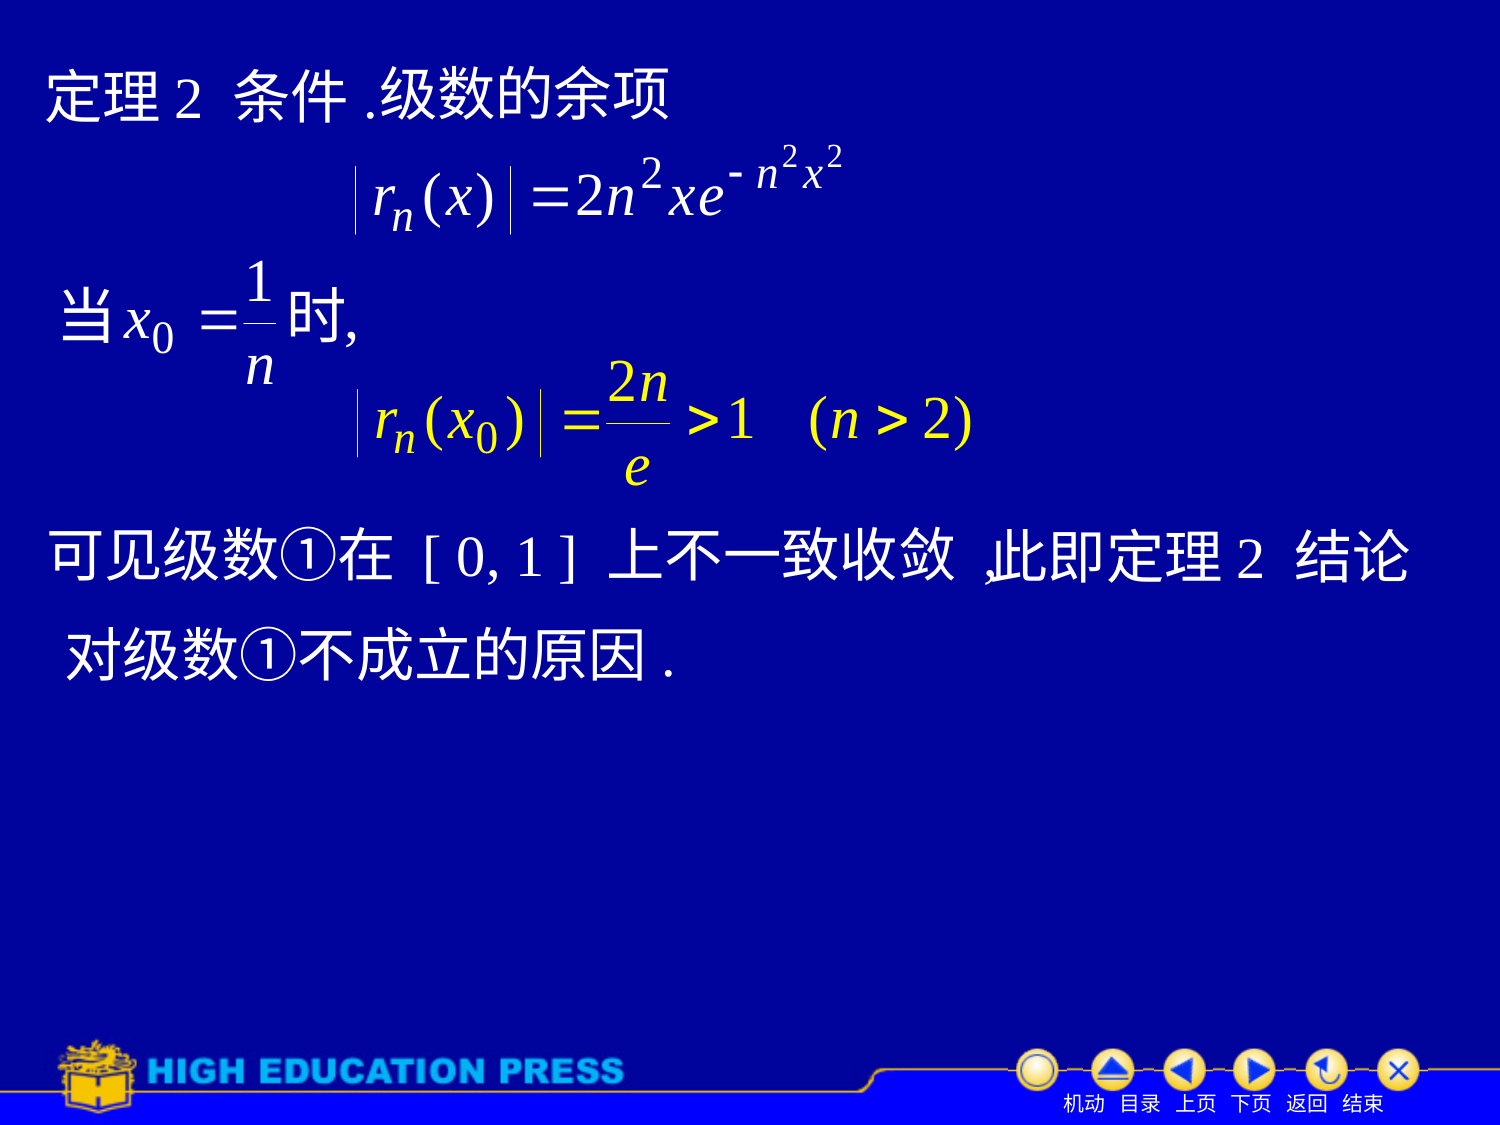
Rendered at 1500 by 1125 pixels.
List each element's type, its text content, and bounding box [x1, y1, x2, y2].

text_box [349, 135, 851, 238]
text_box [62, 249, 371, 390]
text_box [351, 349, 975, 490]
text_box 可见级数①在 [ 0, 1 ] 上不一致收敛 , [31, 510, 1013, 596]
text_box 此即定理2 结论 [974, 512, 1439, 598]
text_box 机动 目录 上页 下页 返回 结束 [1049, 1082, 1404, 1123]
text_box 级数的余项 [364, 50, 699, 135]
picture [0, 0, 1500, 1125]
text_box 对级数①不成立的原因. [49, 610, 713, 696]
text_box 定理2 条件. [29, 52, 364, 138]
